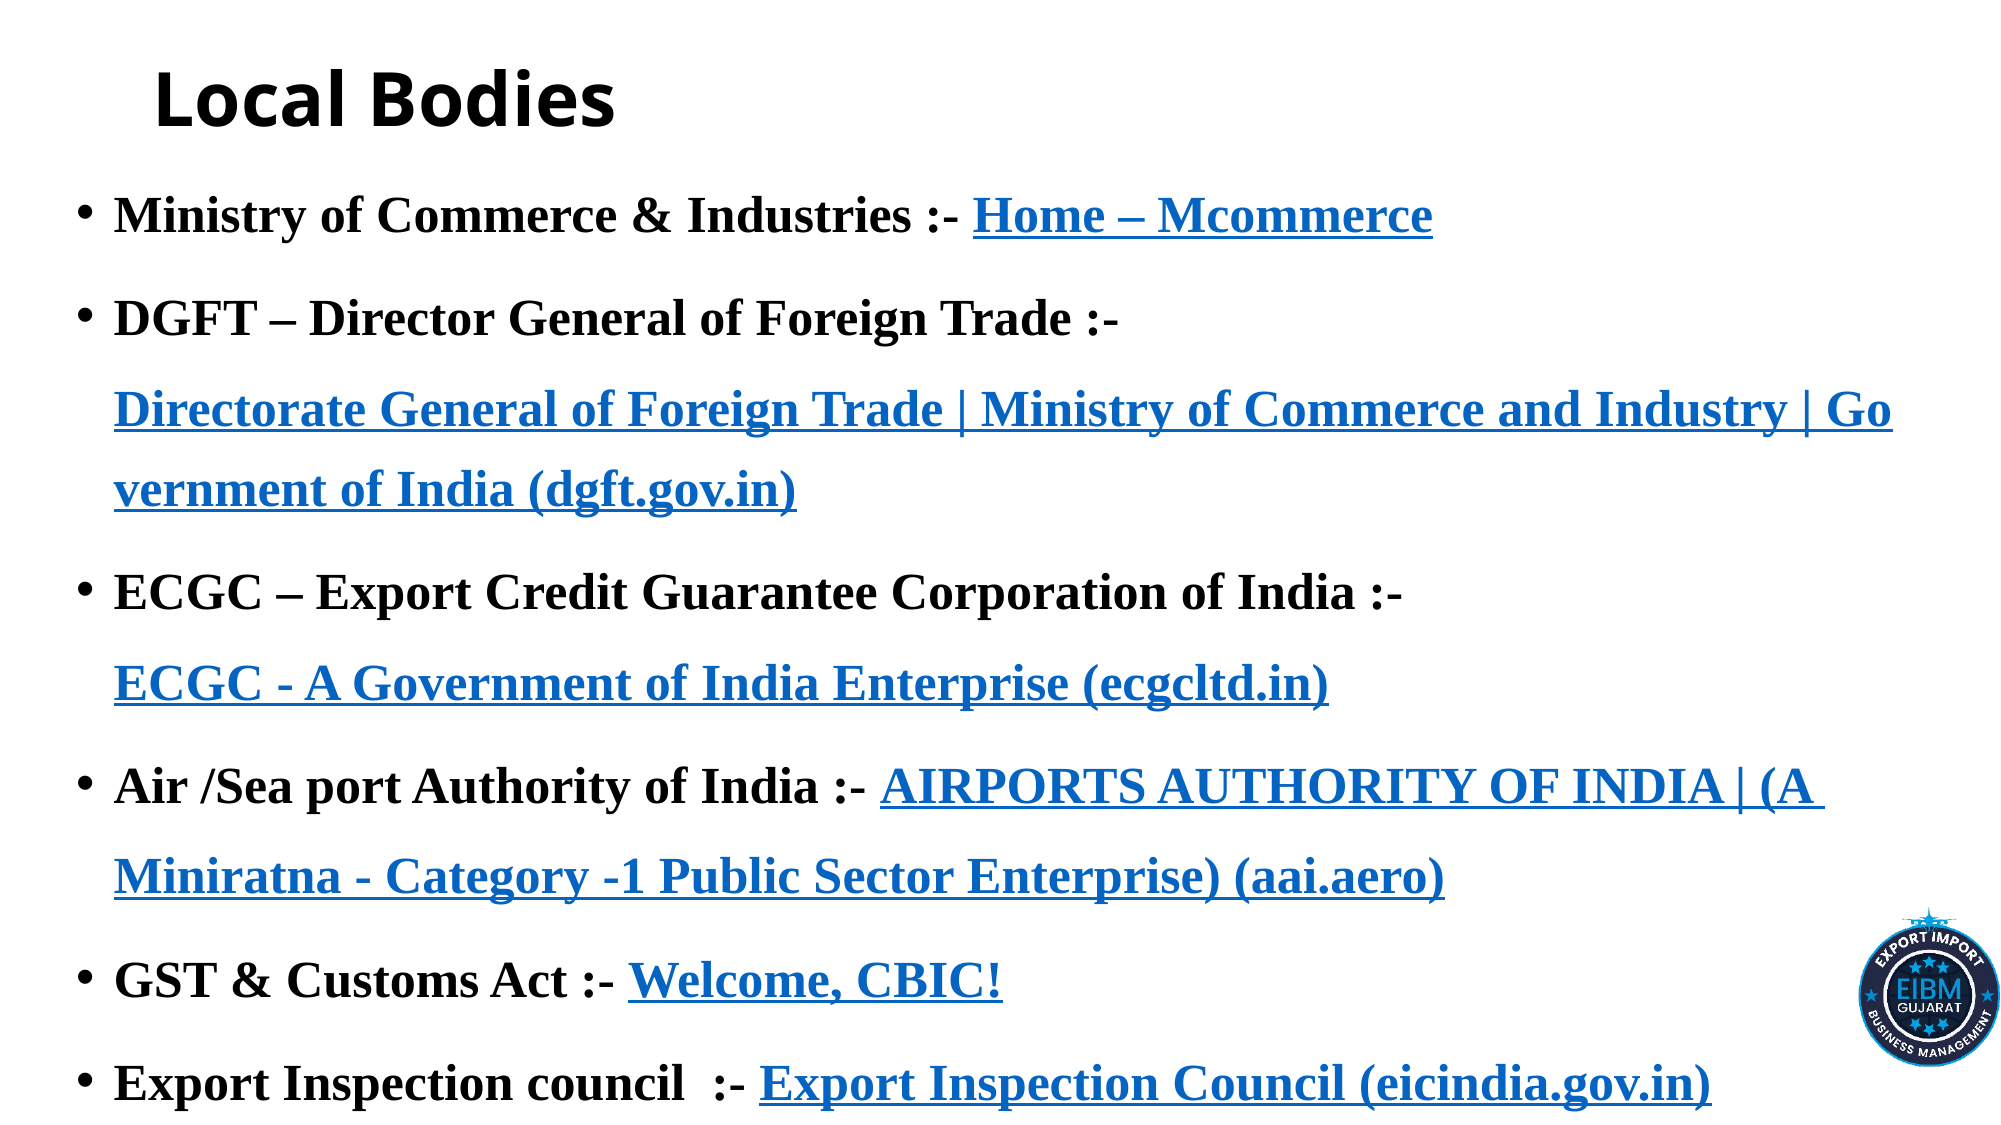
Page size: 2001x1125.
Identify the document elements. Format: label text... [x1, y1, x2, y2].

picture [1861, 927, 1997, 1064]
title Local Bodies [137, 59, 720, 144]
picture [1943, 1010, 2000, 1067]
list Ministry of Commerce & Industries :- Home – Mcommerce DGFT – Director General of Foreign Trade :- Directorate General of Foreign Trade | Ministry of Commerce and Industry | Government of India (dgft.gov.in) ECGC – Export Credit Guarantee Corporation of India :- ECGC - A Government of India Enterprise (ecgcltd.in) Air /Sea port Authority of India :- AIRPORTS AUTHORITY OF INDIA | (A Miniratna - Category -1 Public Sector Enterprise) (aai.aero) GST & Customs Act :- Welcome, CBIC! Export Inspection council :- Export Inspection Council (eicindia.gov.in) [61, 144, 1928, 1023]
picture [1858, 906, 2000, 985]
picture [1858, 1007, 1915, 1067]
